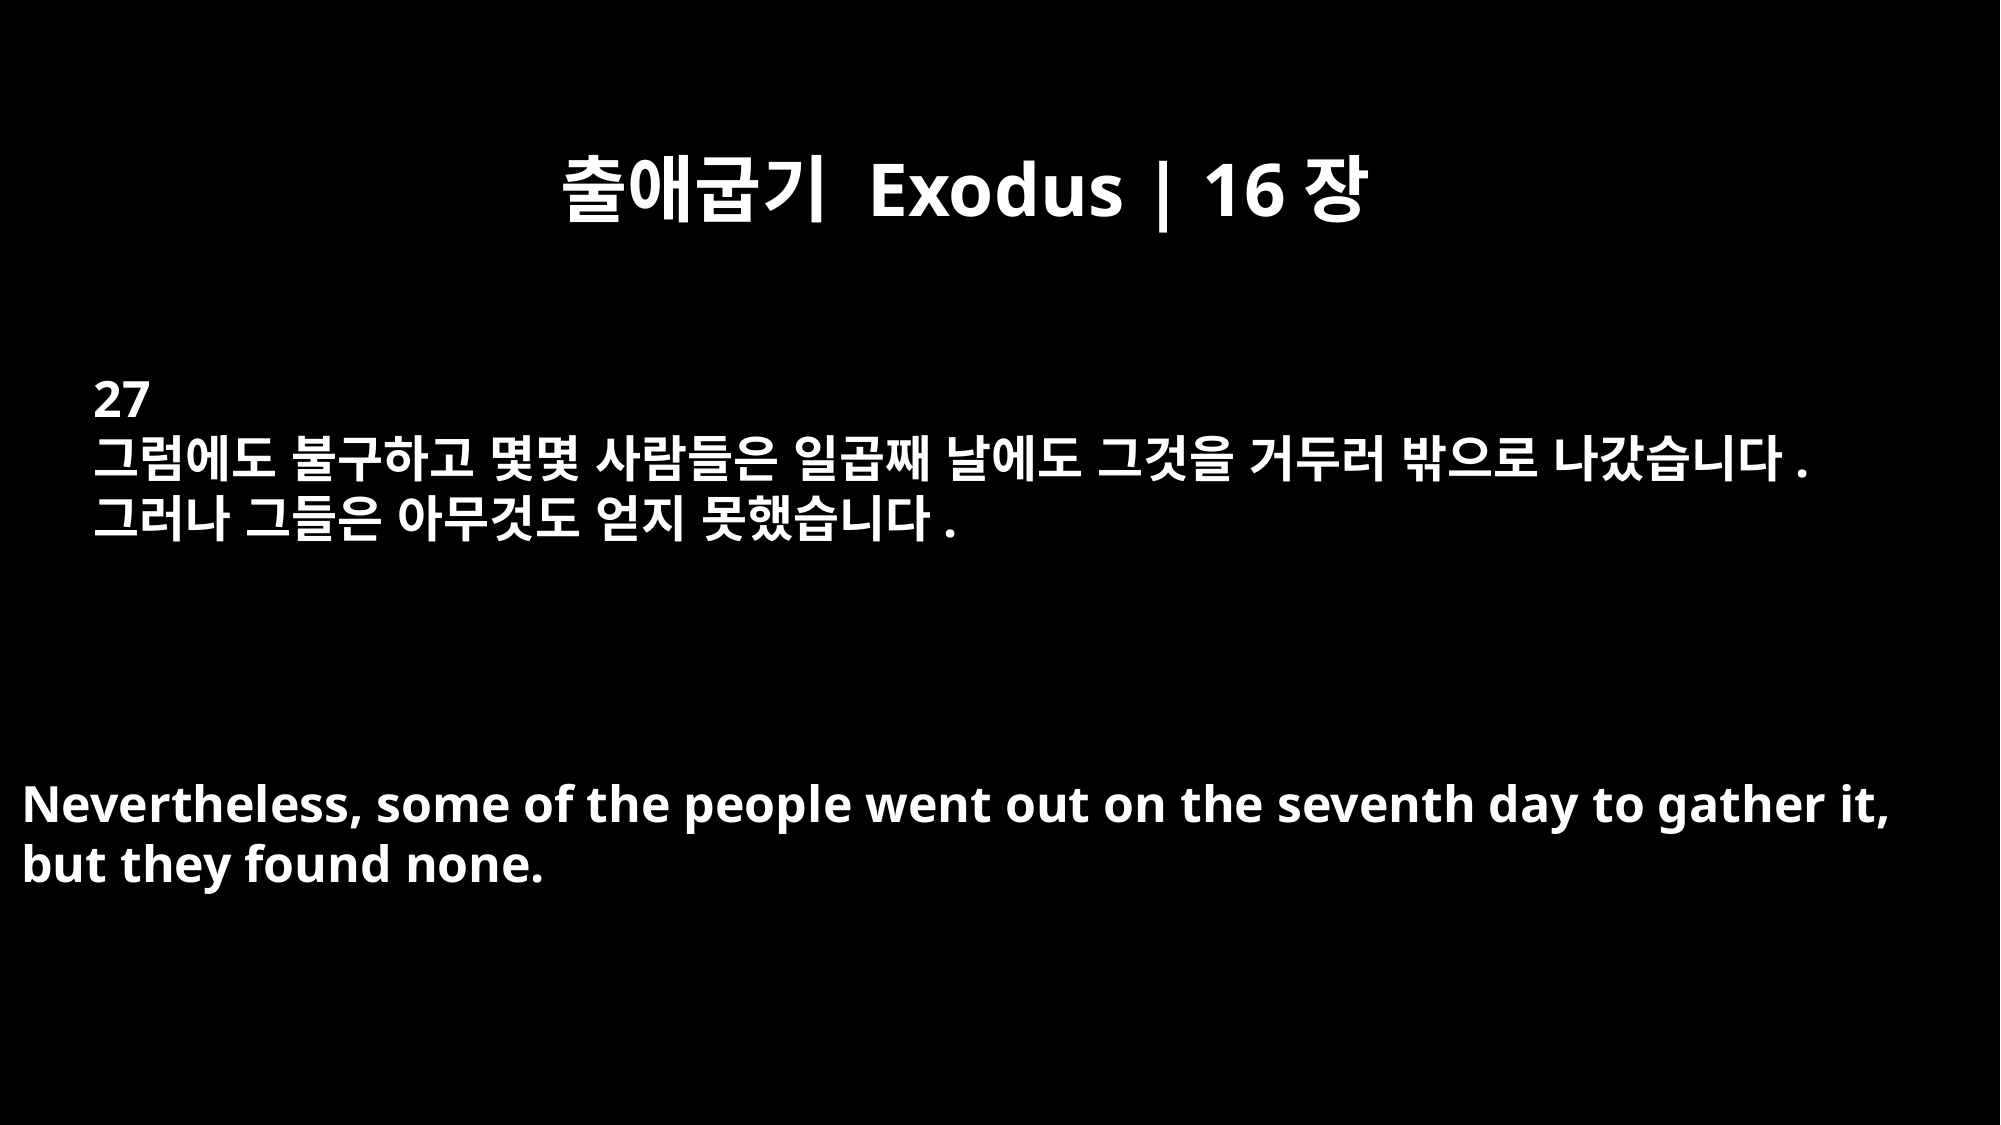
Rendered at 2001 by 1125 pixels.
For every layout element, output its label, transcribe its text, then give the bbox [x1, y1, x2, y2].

text_box 27 그럼에도 불구하고 몇몇 사람들은 일곱째 날에도 그것을 거두러 밖으로 나갔습니다. 그러나 그들은 아무것도 얻지 못했습니다. [79, 359, 1838, 555]
text_box 출애굽기 Exodus | 16장 [545, 136, 1387, 239]
text_box Nevertheless, some of the people went out on the seventh day to gather it, but they found none. [6, 764, 1920, 900]
